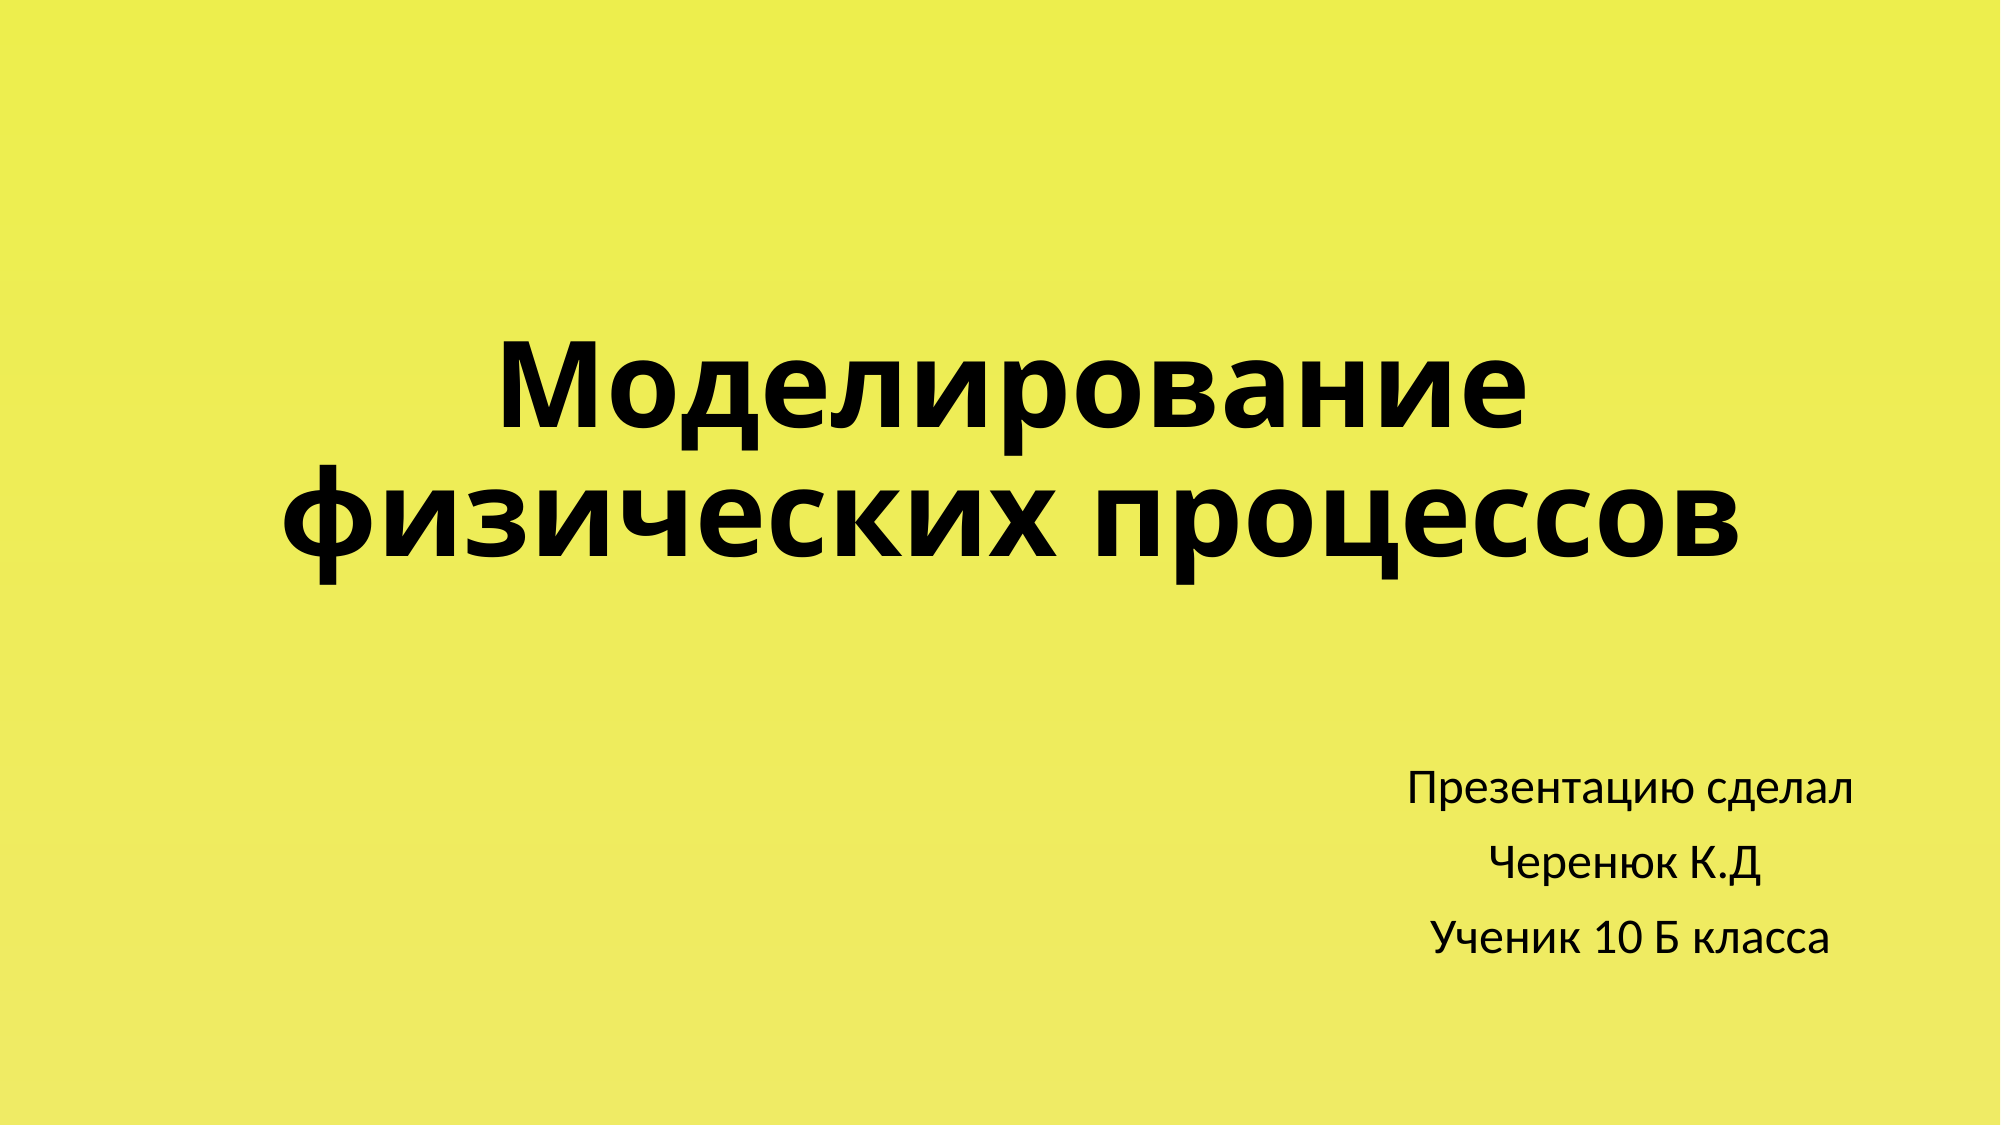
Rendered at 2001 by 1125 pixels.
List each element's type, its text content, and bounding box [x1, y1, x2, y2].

subtitle Презентацию сделал Черенюк К.Д Ученик 10 Б класса [1331, 753, 1930, 1015]
title Моделирование физических процессов [262, 198, 1763, 591]
picture [0, 0, 2001, 1125]
